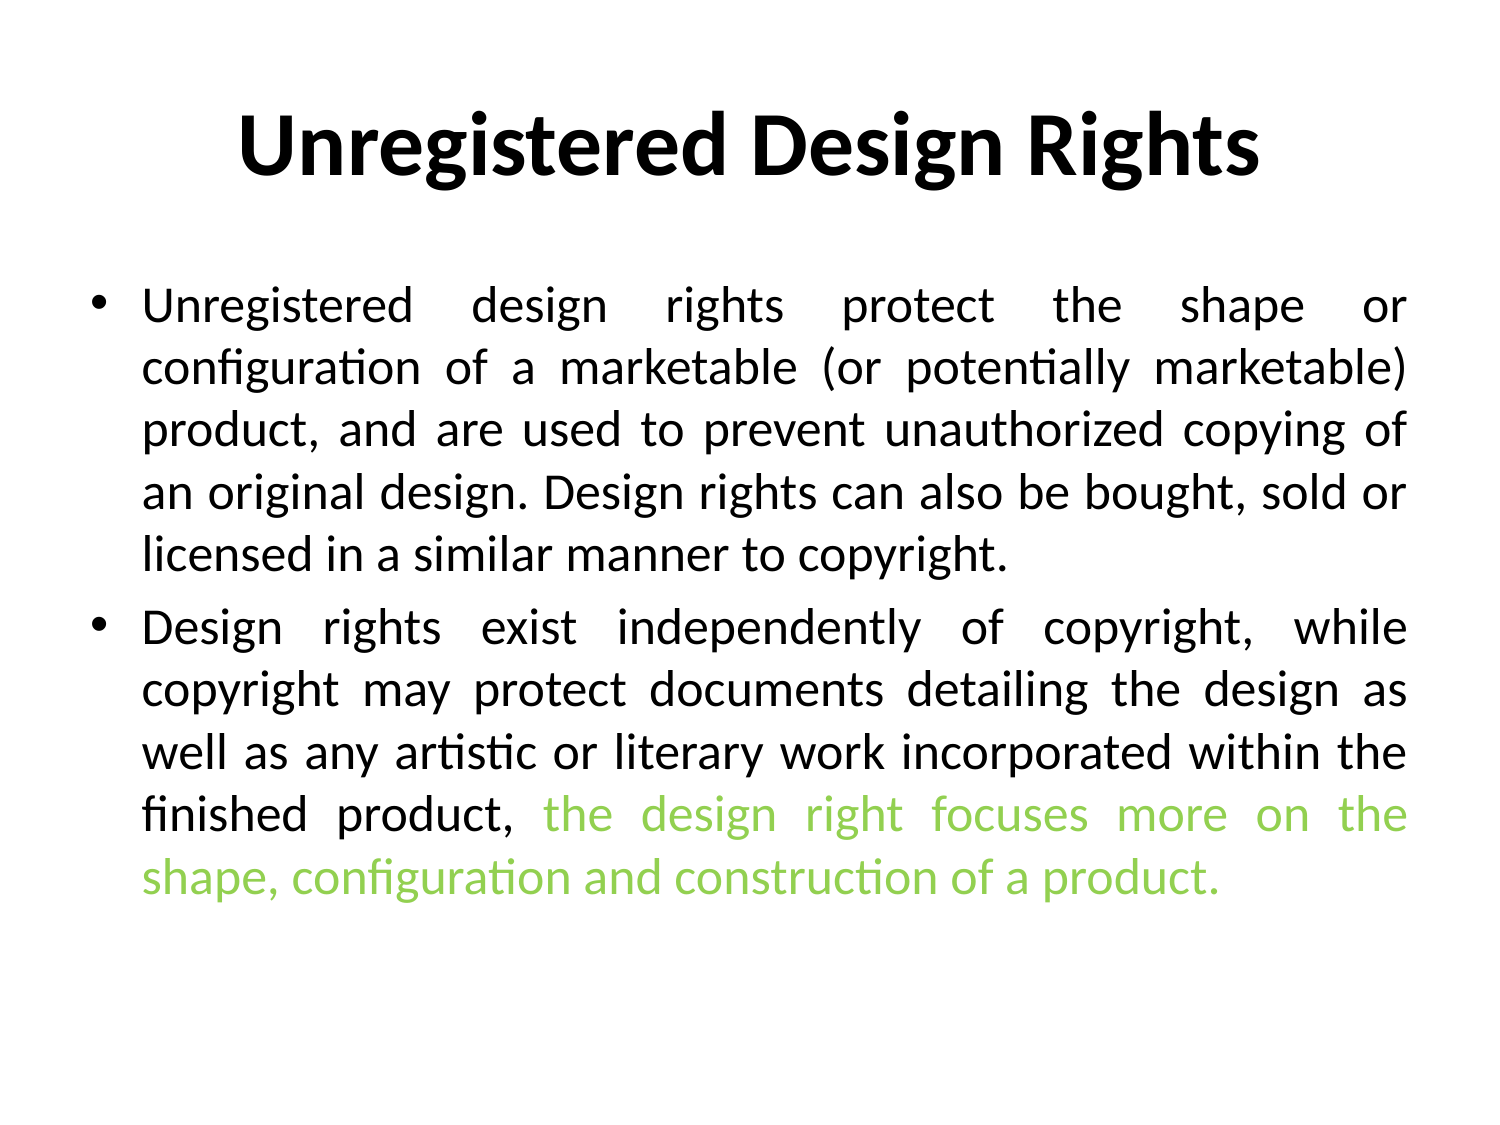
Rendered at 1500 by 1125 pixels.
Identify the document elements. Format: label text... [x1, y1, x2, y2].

list Unregistered design rights protect the shape or configuration of a marketable (or potentially marketable) product, and are used to prevent unauthorized copying of an original design. Design rights can also be bought, sold or licensed in a similar manner to copyright. Design rights exist independently of copyright, while copyright may protect documents detailing the design as well as any artistic or literary work incorporated within the finished product, the design right focuses more on the shape, configuration and construction of a product. [75, 262, 1425, 1005]
title Unregistered Design Rights [75, 45, 1425, 233]
